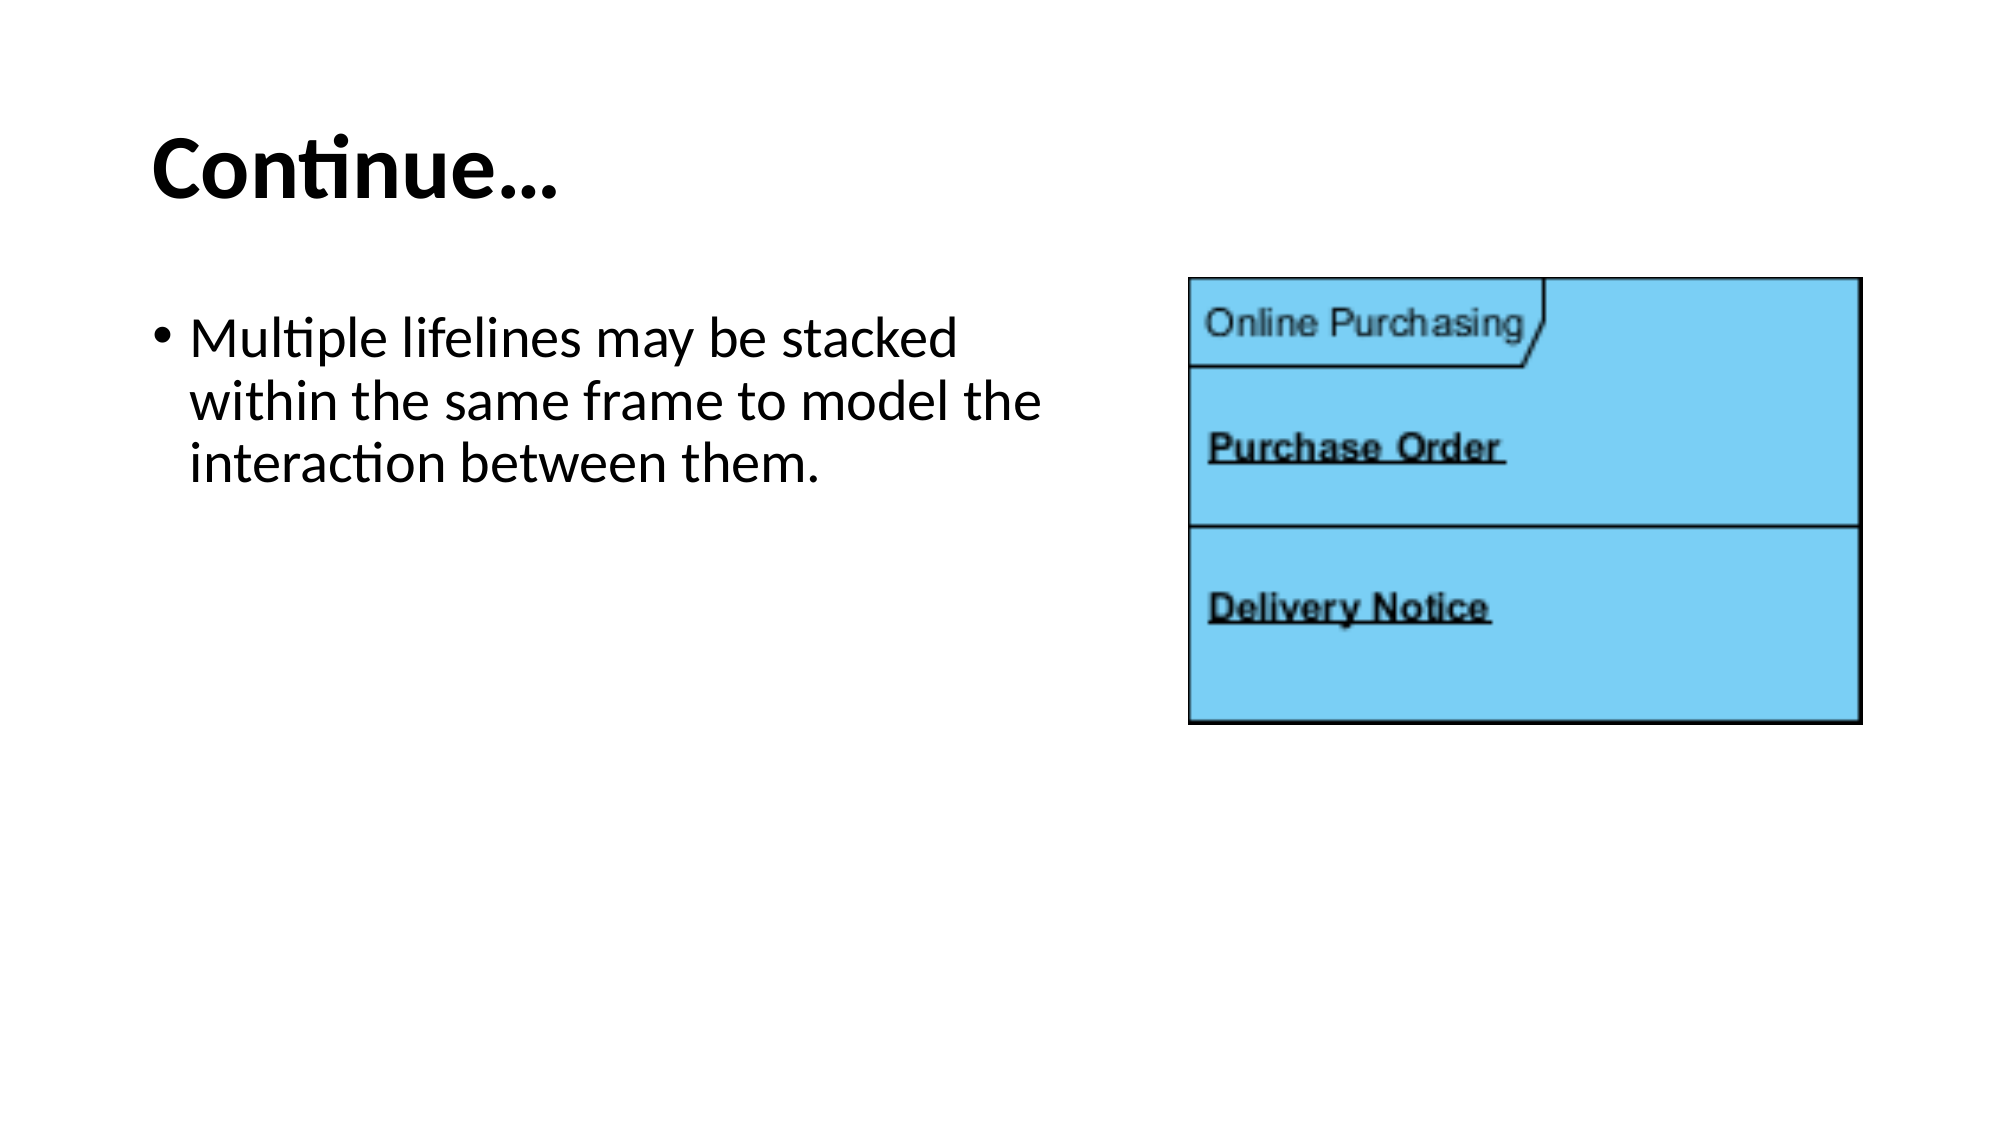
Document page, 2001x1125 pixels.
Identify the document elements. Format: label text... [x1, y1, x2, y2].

picture [1188, 277, 1863, 725]
list Multiple lifelines may be stacked within the same frame to model the interaction between them. [137, 299, 1067, 517]
title Continue… [137, 59, 1863, 278]
